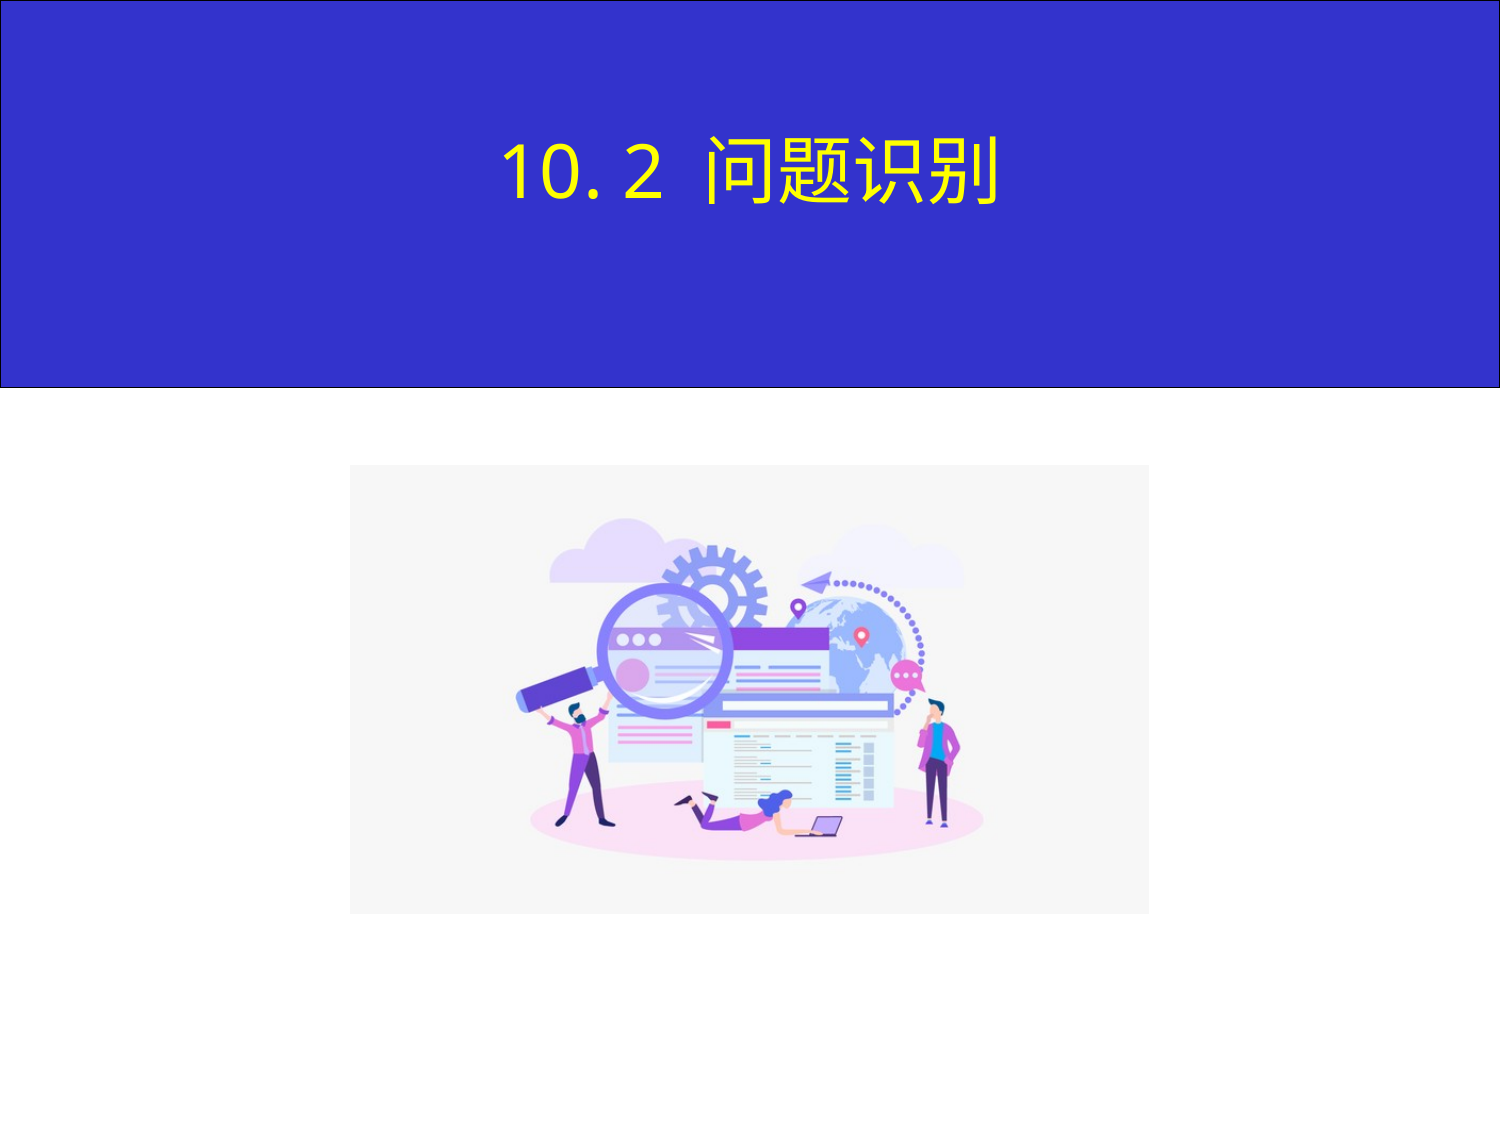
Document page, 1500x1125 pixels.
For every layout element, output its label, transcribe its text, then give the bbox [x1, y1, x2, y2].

picture [350, 464, 1150, 915]
title 10. 2 问题识别 [112, 74, 1388, 263]
